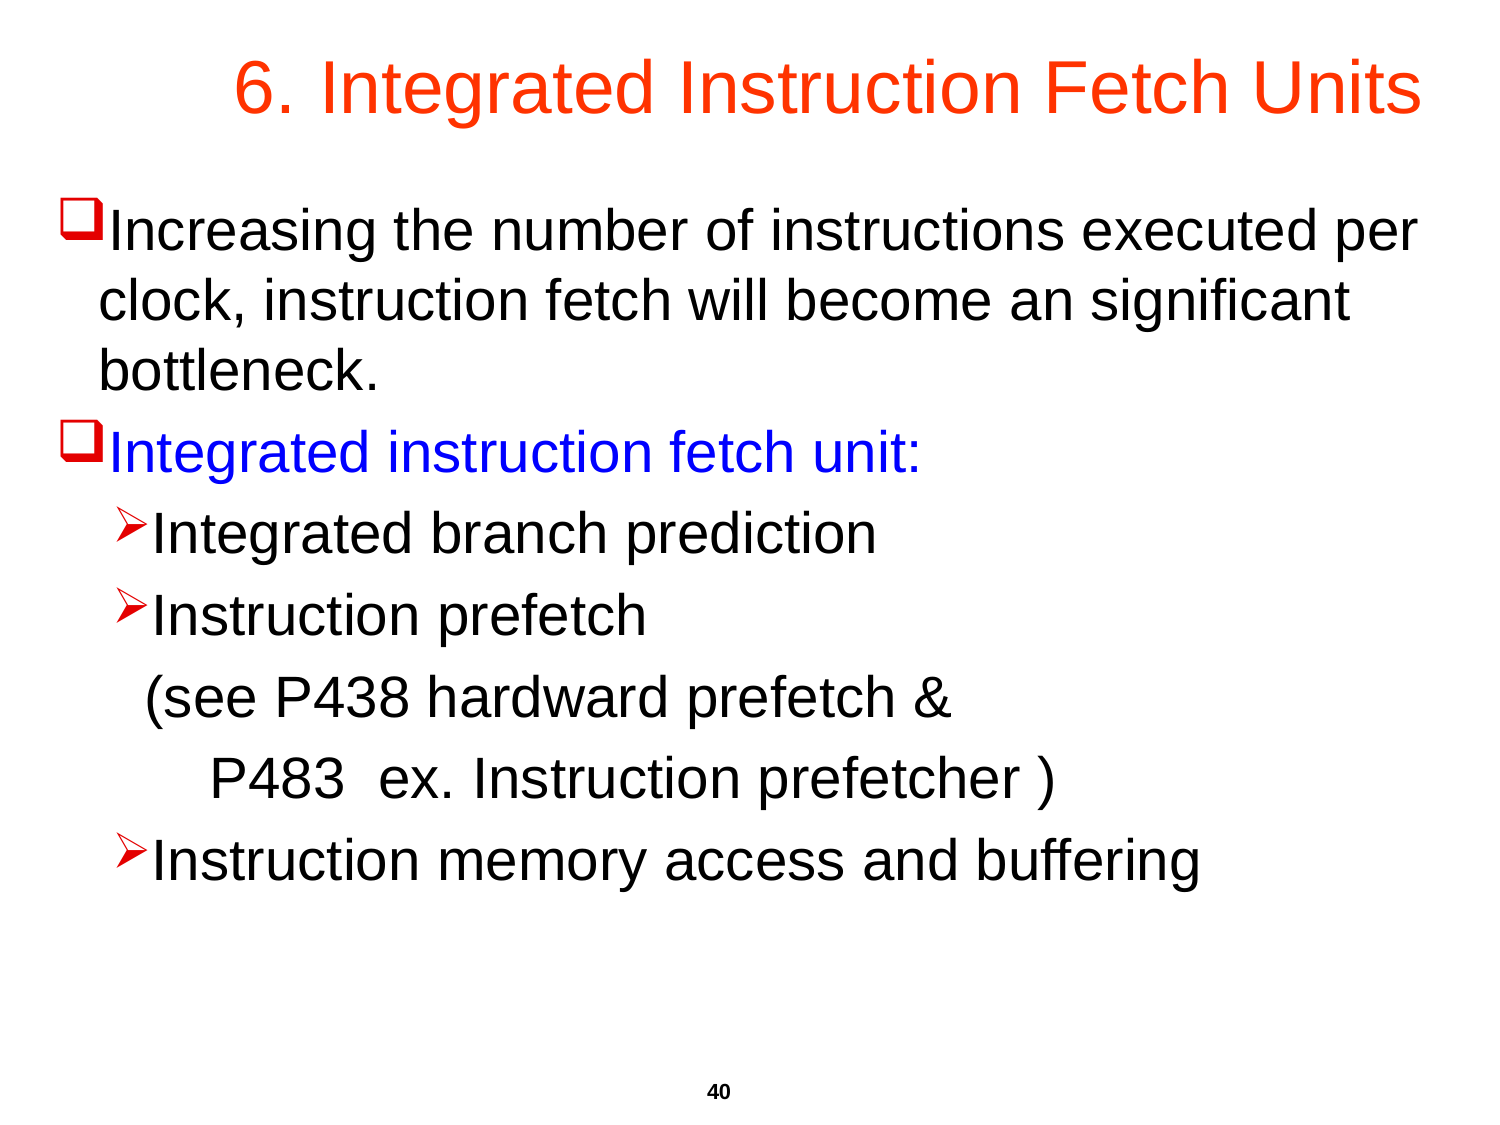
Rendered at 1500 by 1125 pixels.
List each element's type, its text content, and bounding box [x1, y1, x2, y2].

list Increasing the number of instructions executed per clock, instruction fetch will become an significant bottleneck. Integrated instruction fetch unit: Integrated branch prediction Instruction prefetch (see P438 hardward prefetch & P483 ex. Instruction prefetcher ) Instruction memory access and buffering [41, 184, 1459, 972]
title 6. Integrated Instruction Fetch Units [218, 0, 1459, 161]
